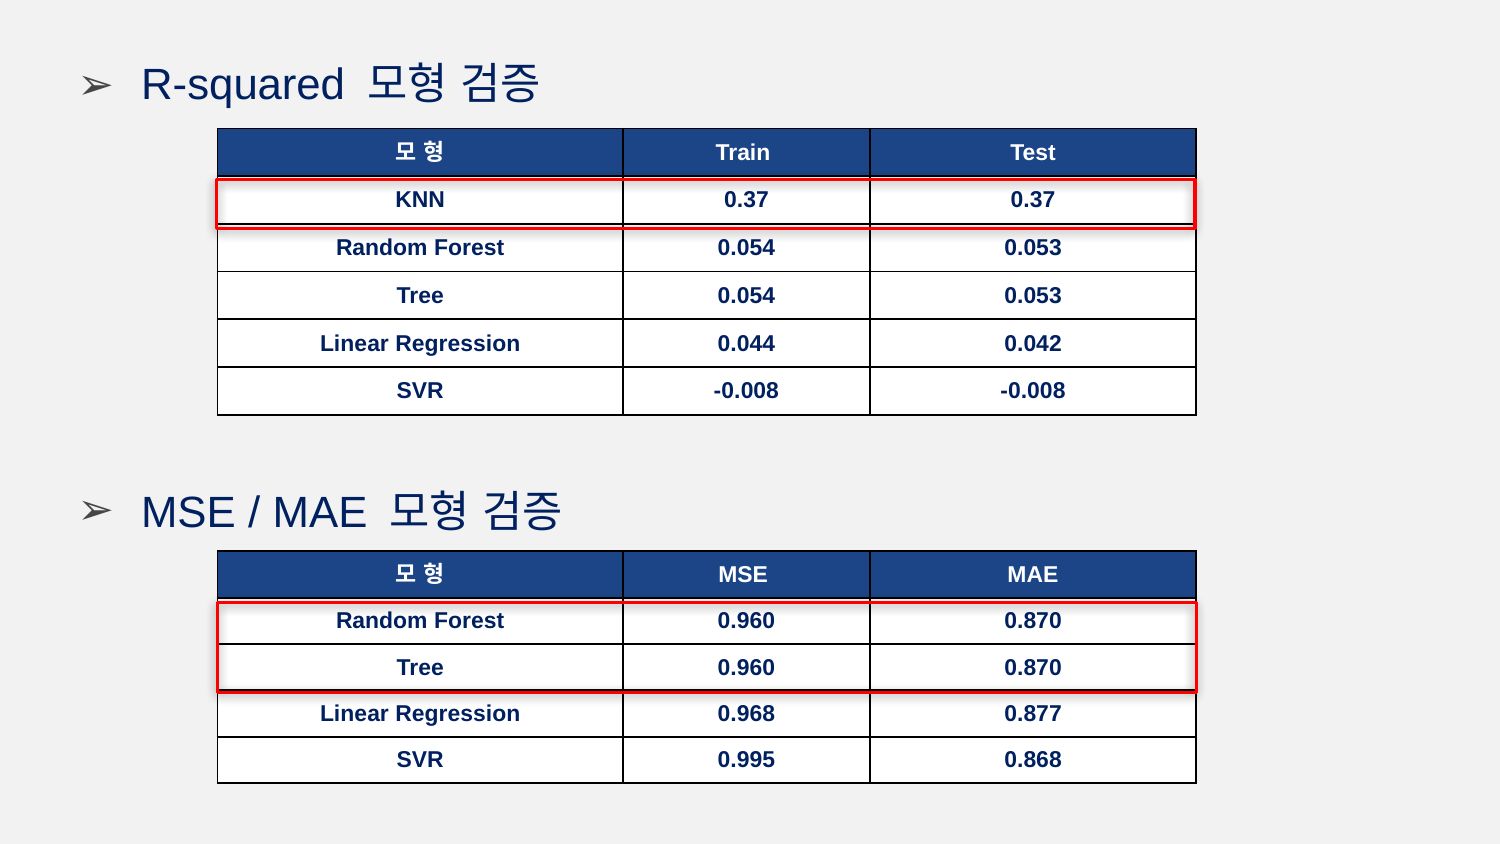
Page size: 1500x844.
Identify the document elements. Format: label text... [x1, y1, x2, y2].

table_cell 0.044 [624, 320, 869, 366]
table_header Train [624, 129, 869, 174]
table_cell Random Forest [218, 239, 622, 271]
text_box [216, 179, 1195, 229]
table_cell -0.008 [624, 368, 869, 414]
table_cell SVR [218, 368, 622, 414]
table_header Test [871, 129, 1195, 175]
table_header MAE [871, 562, 1195, 597]
table_cell Tree [218, 272, 622, 318]
table_header 모 형 [218, 562, 622, 597]
table_cell Linear Regression [218, 703, 622, 736]
table_cell 0.995 [624, 738, 869, 782]
table_cell 0.054 [624, 272, 869, 318]
table_cell 0.968 [624, 704, 869, 736]
table_header MSE [624, 562, 869, 597]
table_cell 0.053 [871, 238, 1195, 271]
table_cell 0.868 [871, 738, 1195, 782]
title R-squared 모형 검증 [51, 41, 1449, 141]
table_cell -0.008 [871, 368, 1195, 414]
table_header 모 형 [218, 129, 622, 174]
table_cell 0.054 [624, 239, 869, 271]
text_box [217, 602, 1197, 693]
table_cell 0.053 [871, 272, 1195, 318]
table_cell 0.042 [871, 320, 1195, 366]
table_cell 0.877 [871, 702, 1195, 736]
text_box MSE / MAE 모형 검증 [51, 461, 1449, 562]
table_cell SVR [218, 738, 622, 782]
table_cell Linear Regression [218, 320, 622, 366]
